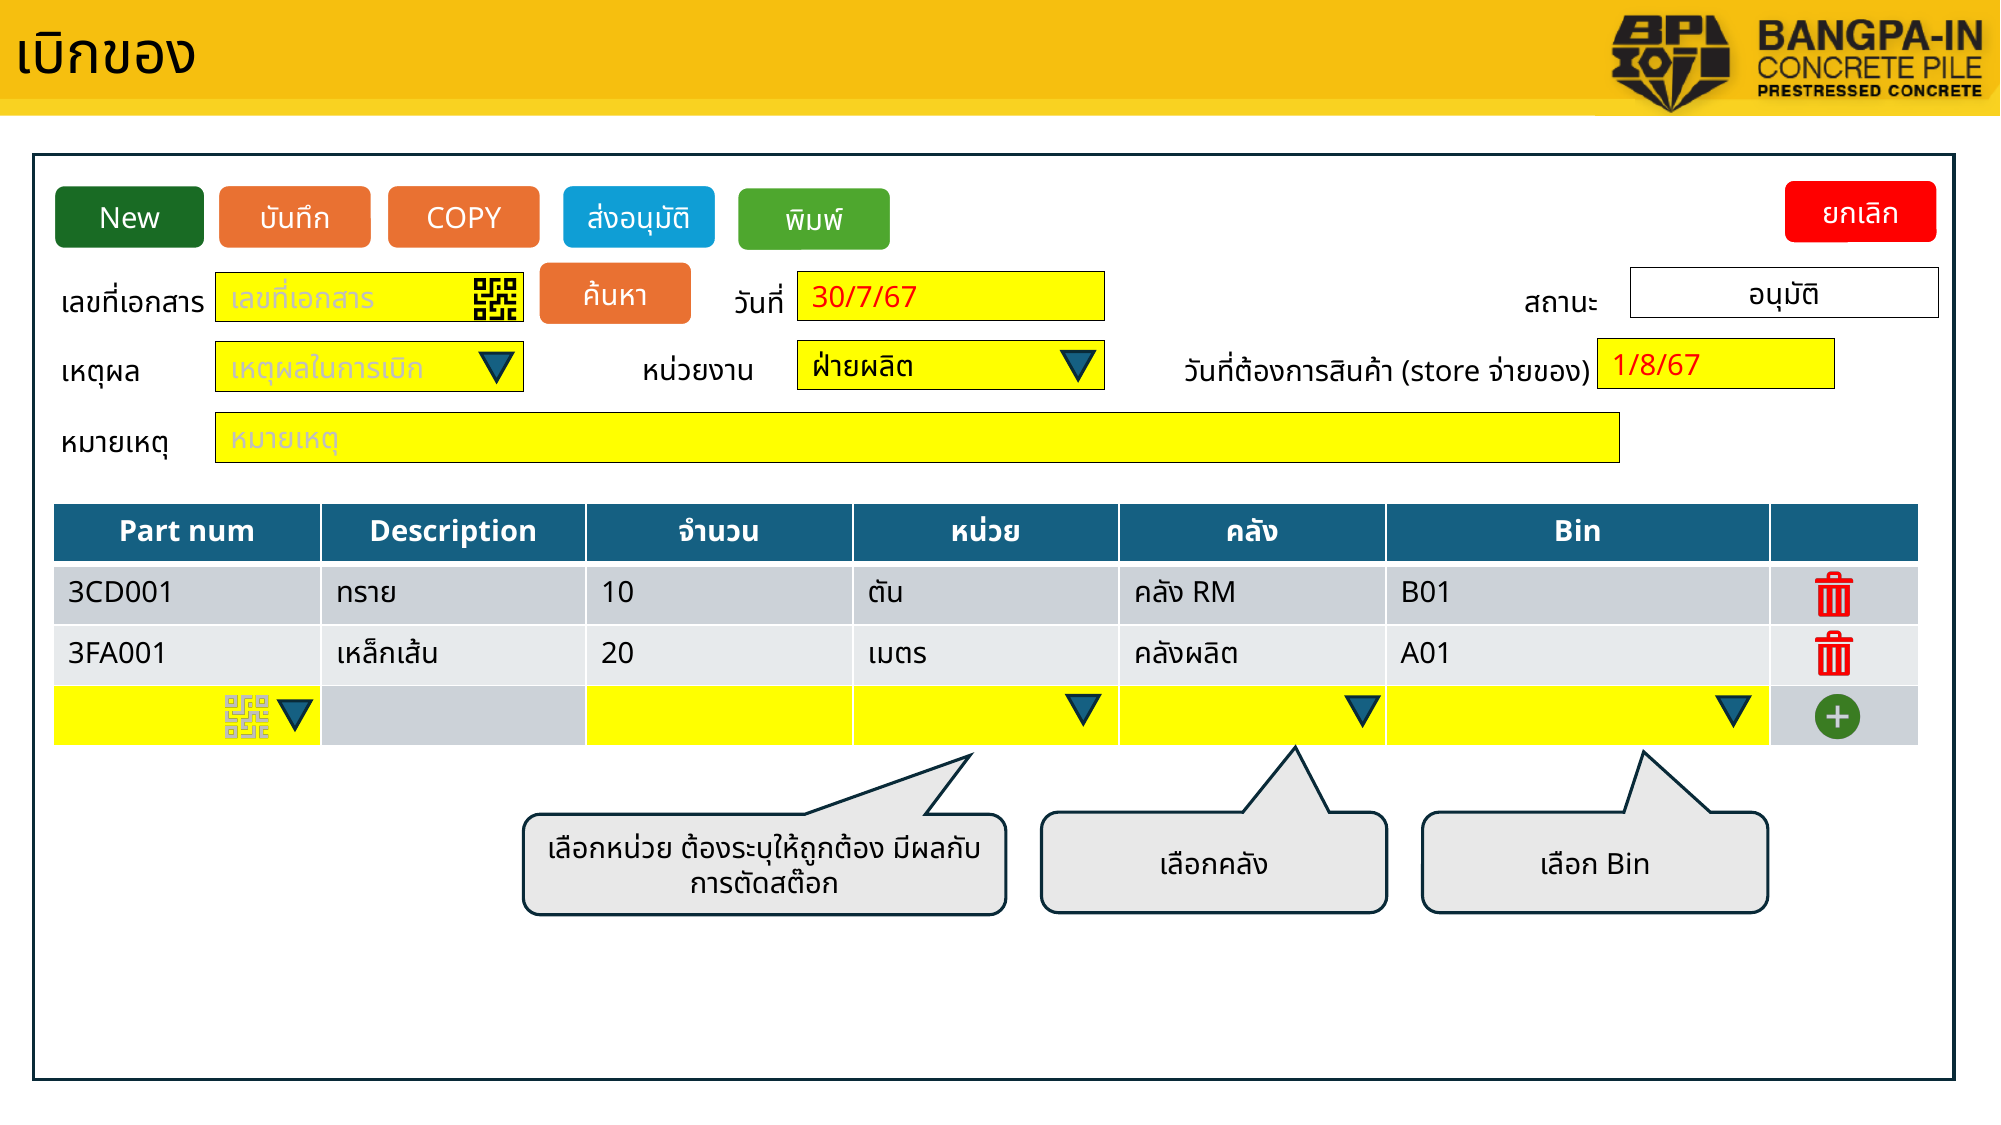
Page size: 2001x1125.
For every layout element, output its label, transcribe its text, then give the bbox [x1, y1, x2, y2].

text_box เลือก Bin [1420, 749, 1770, 915]
text_box [276, 699, 314, 733]
picture [1808, 687, 1866, 746]
table_cell ตัน [854, 567, 1118, 624]
table_cell [322, 686, 585, 745]
picture [1807, 566, 1862, 622]
text_box สถานะ [1509, 275, 1655, 326]
text_box เลือกหน่วย ต้องระบุให้ถูกต้อง มีผลกับการตัดสต๊อก [521, 752, 1008, 917]
table_cell [854, 686, 1118, 745]
table_header [1771, 504, 1918, 561]
text_box หมายเหตุ [45, 415, 238, 466]
text_box [1714, 695, 1753, 729]
table_cell A01 [1387, 626, 1769, 685]
text_box [1064, 693, 1102, 727]
table_cell เมตร [854, 626, 1118, 685]
table_cell ทราย [322, 567, 585, 624]
text_box ส่งอนุมัติ [559, 182, 720, 252]
text_box ค้นหา [535, 258, 696, 329]
table_cell 10 [587, 567, 852, 624]
table_header Part num [54, 504, 320, 561]
table_cell เหล็กเส้น [322, 626, 585, 685]
picture [217, 687, 276, 746]
table_cell [1771, 626, 1918, 685]
table_cell คลังผลิต [1120, 626, 1385, 685]
text_box หน่วยงาน [627, 343, 820, 394]
table_cell 3FA001 [54, 626, 320, 685]
table_header หน่วย [854, 504, 1118, 561]
table_cell [1771, 567, 1918, 624]
text_box หมายเหตุ [215, 412, 1620, 463]
text_box บันทึก [215, 182, 375, 252]
text_box 1/8/67 [1597, 338, 1835, 389]
text_box ยกเลิก [1780, 176, 1941, 247]
text_box เลขที่เอกสาร [215, 272, 465, 322]
table_header Bin [1387, 504, 1769, 561]
text_box เลือกคลัง [1039, 744, 1389, 915]
text_box 30/7/67 [797, 271, 1105, 321]
text_box [1344, 695, 1382, 729]
text_box เบิกของ [0, 0, 1594, 97]
text_box เหตุผลในการเบิก [215, 341, 524, 392]
table_cell 3CD001 [54, 567, 320, 624]
text_box วันที่ [719, 277, 823, 328]
text_box วันที่ต้องการสินค้า (store จ่ายของ) [1169, 344, 1620, 395]
table_cell [587, 686, 852, 745]
text_box COPY [383, 182, 544, 252]
table_header Description [322, 504, 585, 561]
picture [465, 270, 525, 329]
text_box ฝ่ายผลิต [797, 340, 1105, 390]
table_cell B01 [1387, 567, 1769, 624]
table_header คลัง [1120, 504, 1385, 561]
picture [1807, 626, 1862, 681]
text_box เลขที่เอกสาร [45, 275, 238, 326]
table_cell [54, 686, 320, 745]
table_cell [1120, 686, 1385, 745]
text_box [1059, 349, 1097, 383]
text_box [0, 97, 1594, 117]
table_cell 20 [587, 626, 852, 685]
text_box [478, 351, 516, 385]
picture [1594, 0, 2000, 117]
table_header จำนวน [587, 504, 852, 561]
table_cell [1387, 686, 1769, 745]
table_cell [1771, 686, 1918, 745]
text_box พิมพ์ [734, 184, 895, 254]
text_box [32, 153, 1956, 1081]
table_cell คลัง RM [1120, 567, 1385, 624]
text_box เหตุผล [45, 345, 238, 395]
text_box อนุมัติ [1630, 267, 1939, 318]
